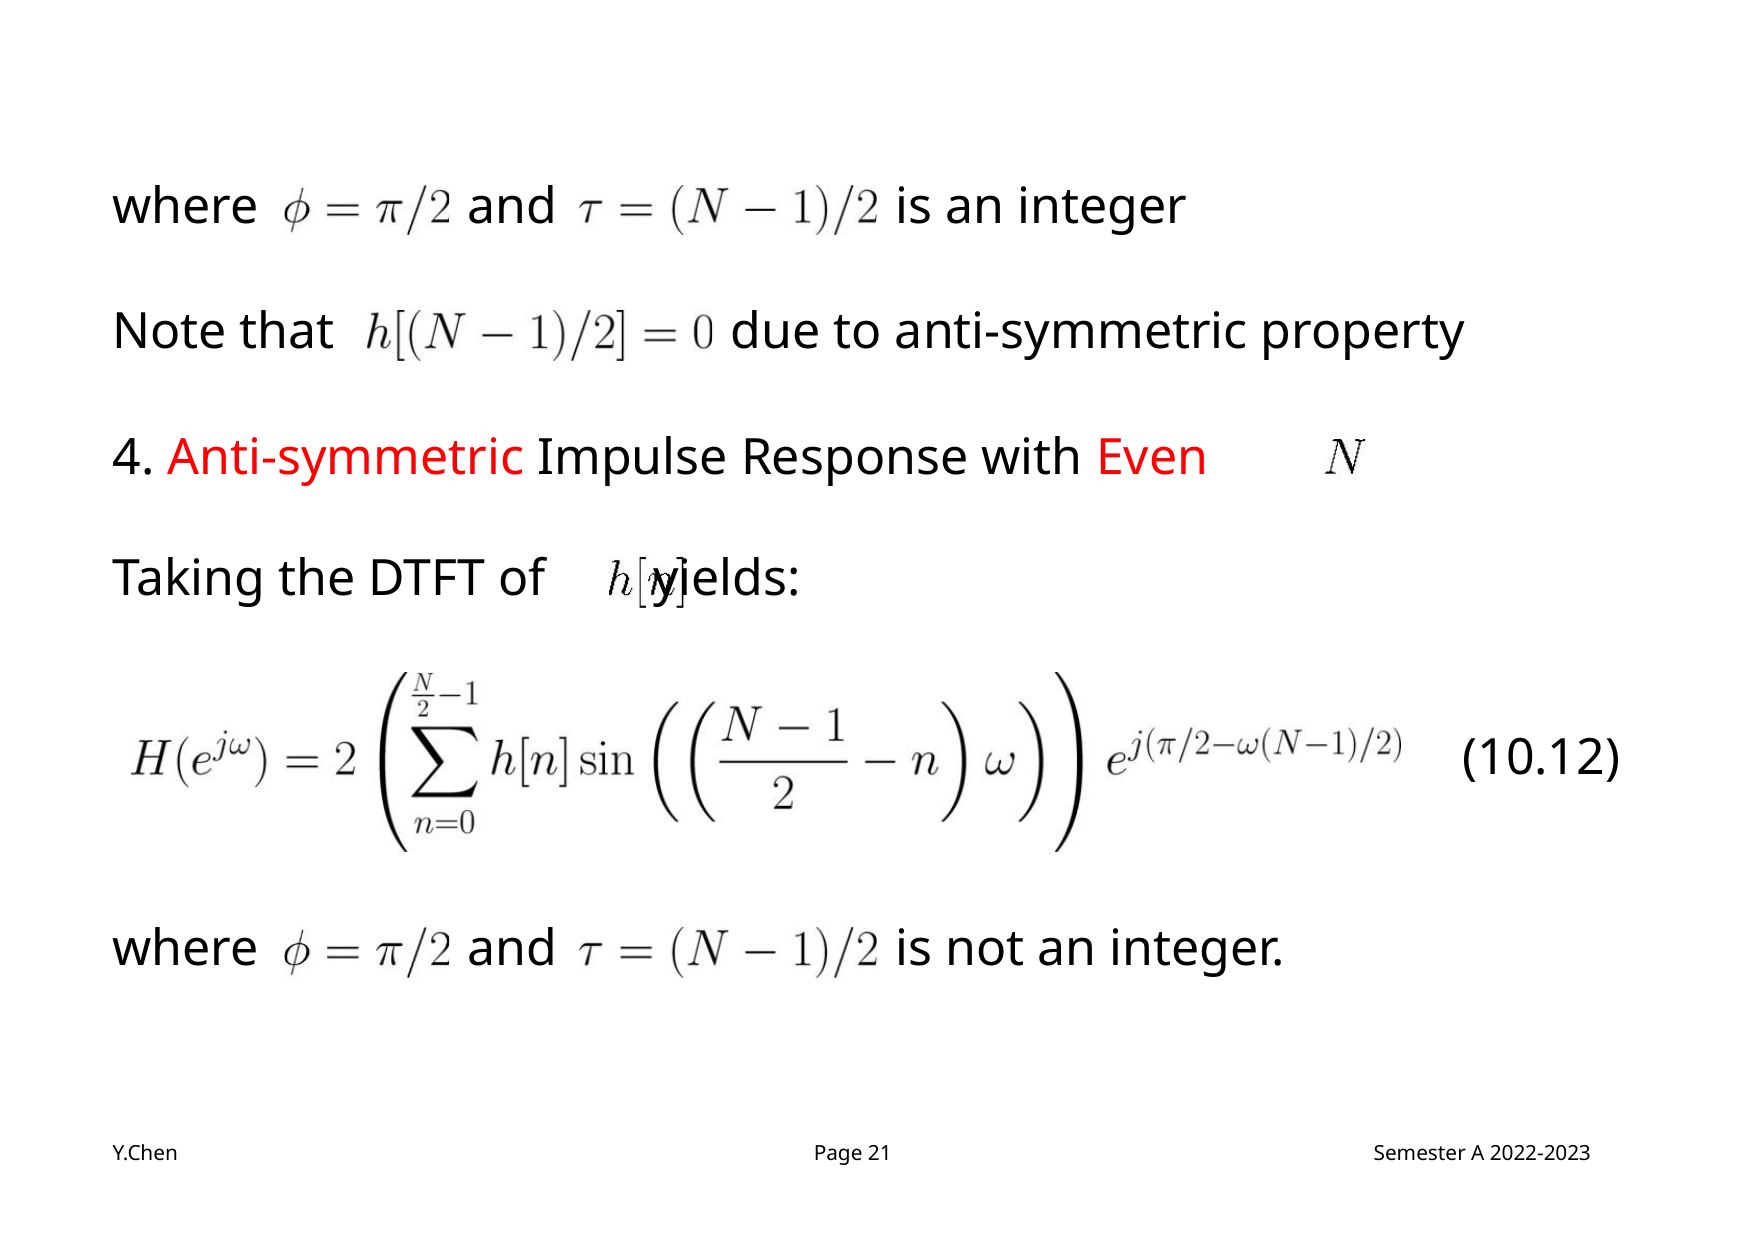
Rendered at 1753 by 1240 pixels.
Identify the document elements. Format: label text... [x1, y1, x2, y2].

text_box [367, 310, 713, 363]
text_box Note that [112, 297, 374, 359]
text_box [579, 185, 877, 237]
text_box [284, 185, 450, 237]
text_box [579, 927, 877, 980]
text_box Page 21 [813, 1139, 923, 1165]
text_box is an integer [895, 172, 1235, 234]
text_box Semester A 2022-2023 [1373, 1139, 1643, 1165]
text_box and [467, 172, 586, 234]
text_box where [112, 914, 291, 976]
text_box is not an integer. [895, 914, 1352, 976]
text_box where [112, 172, 291, 234]
text_box [1332, 439, 1366, 480]
text_box due to anti-symmetric property [730, 297, 1548, 359]
text_box [284, 927, 450, 980]
text_box [131, 672, 1401, 854]
text_box 4. Anti-symmetric Impulse Response with Even Taking the DTFT of yields: [112, 423, 1332, 606]
text_box (10.12) [1462, 724, 1679, 786]
text_box [608, 606, 684, 610]
text_box and [467, 914, 586, 976]
text_box Y.Chen [112, 1139, 212, 1165]
